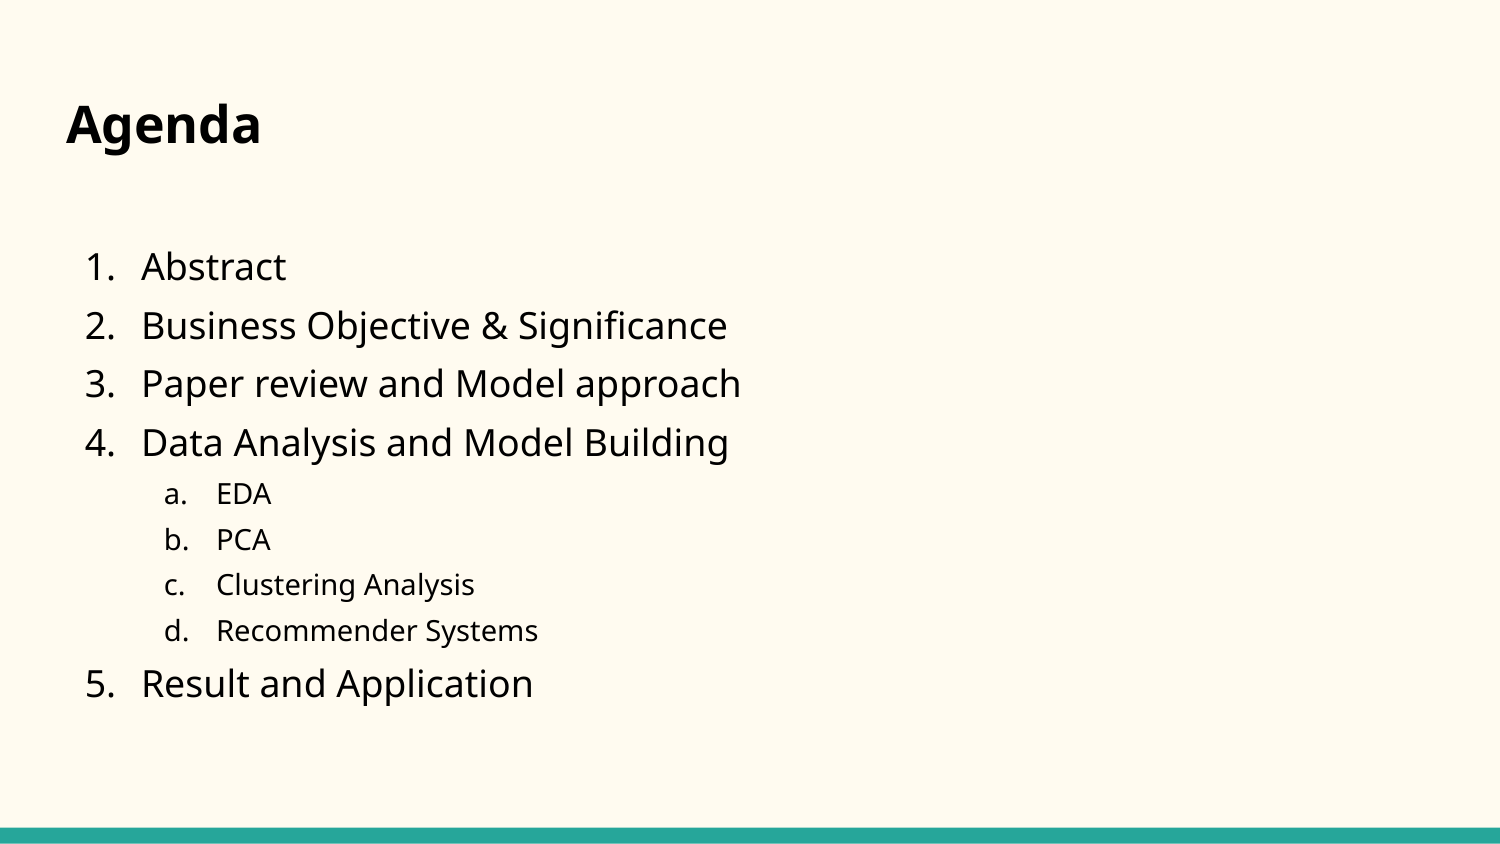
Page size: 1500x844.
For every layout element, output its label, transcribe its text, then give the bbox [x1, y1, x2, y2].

title Agenda [51, 72, 1449, 174]
list Abstract Business Objective & Significance Paper review and Model approach Data Analysis and Model Building EDA PCA Clustering Analysis Recommender Systems Result and Application [51, 192, 1449, 750]
